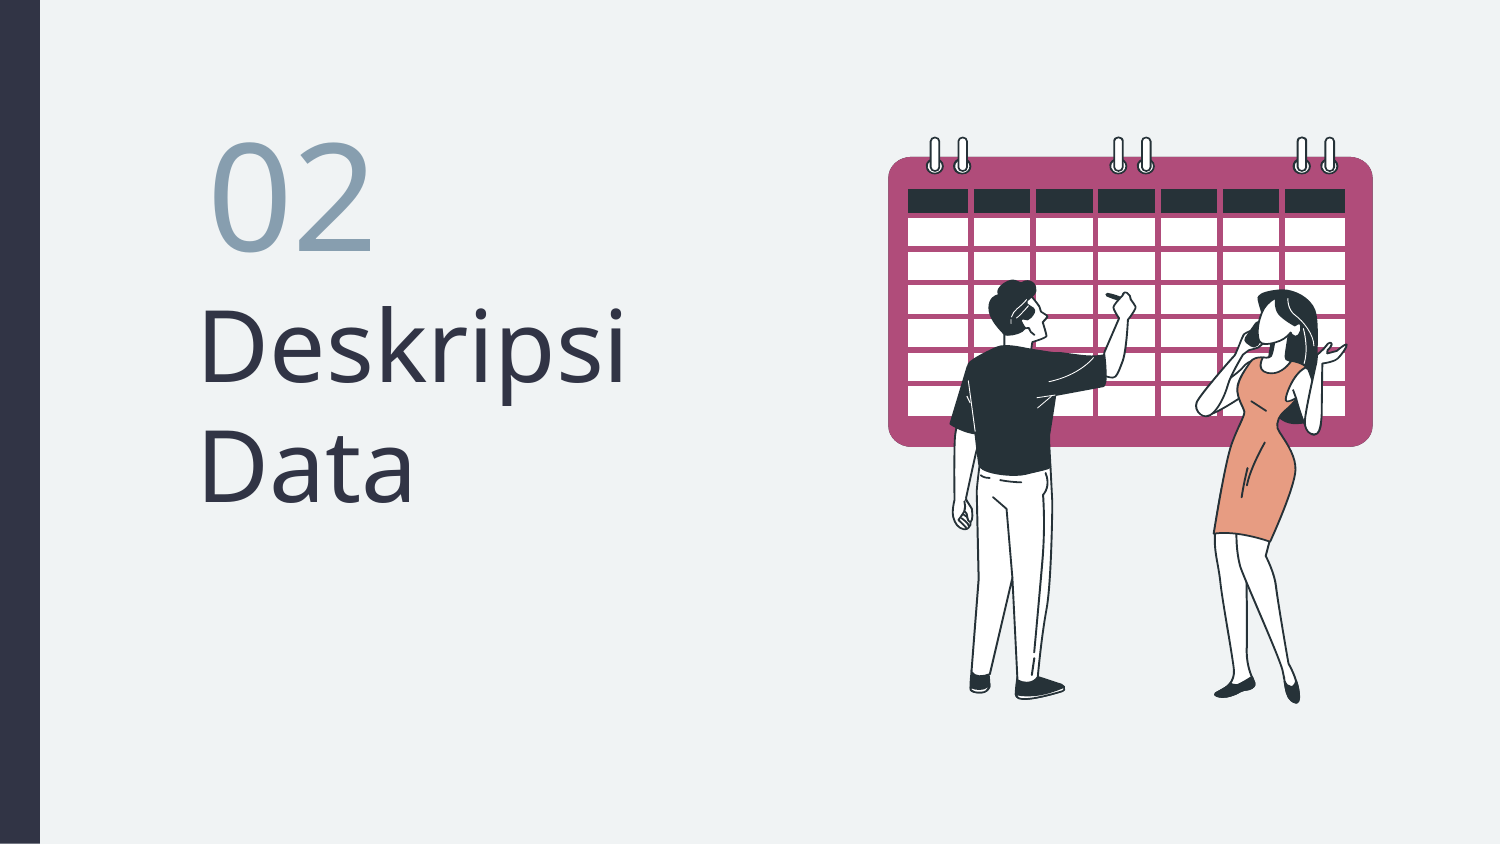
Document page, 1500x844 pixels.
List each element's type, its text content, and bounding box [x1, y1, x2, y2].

title 02 [191, 136, 532, 246]
title Deskripsi Data [181, 307, 757, 497]
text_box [888, 136, 1373, 704]
